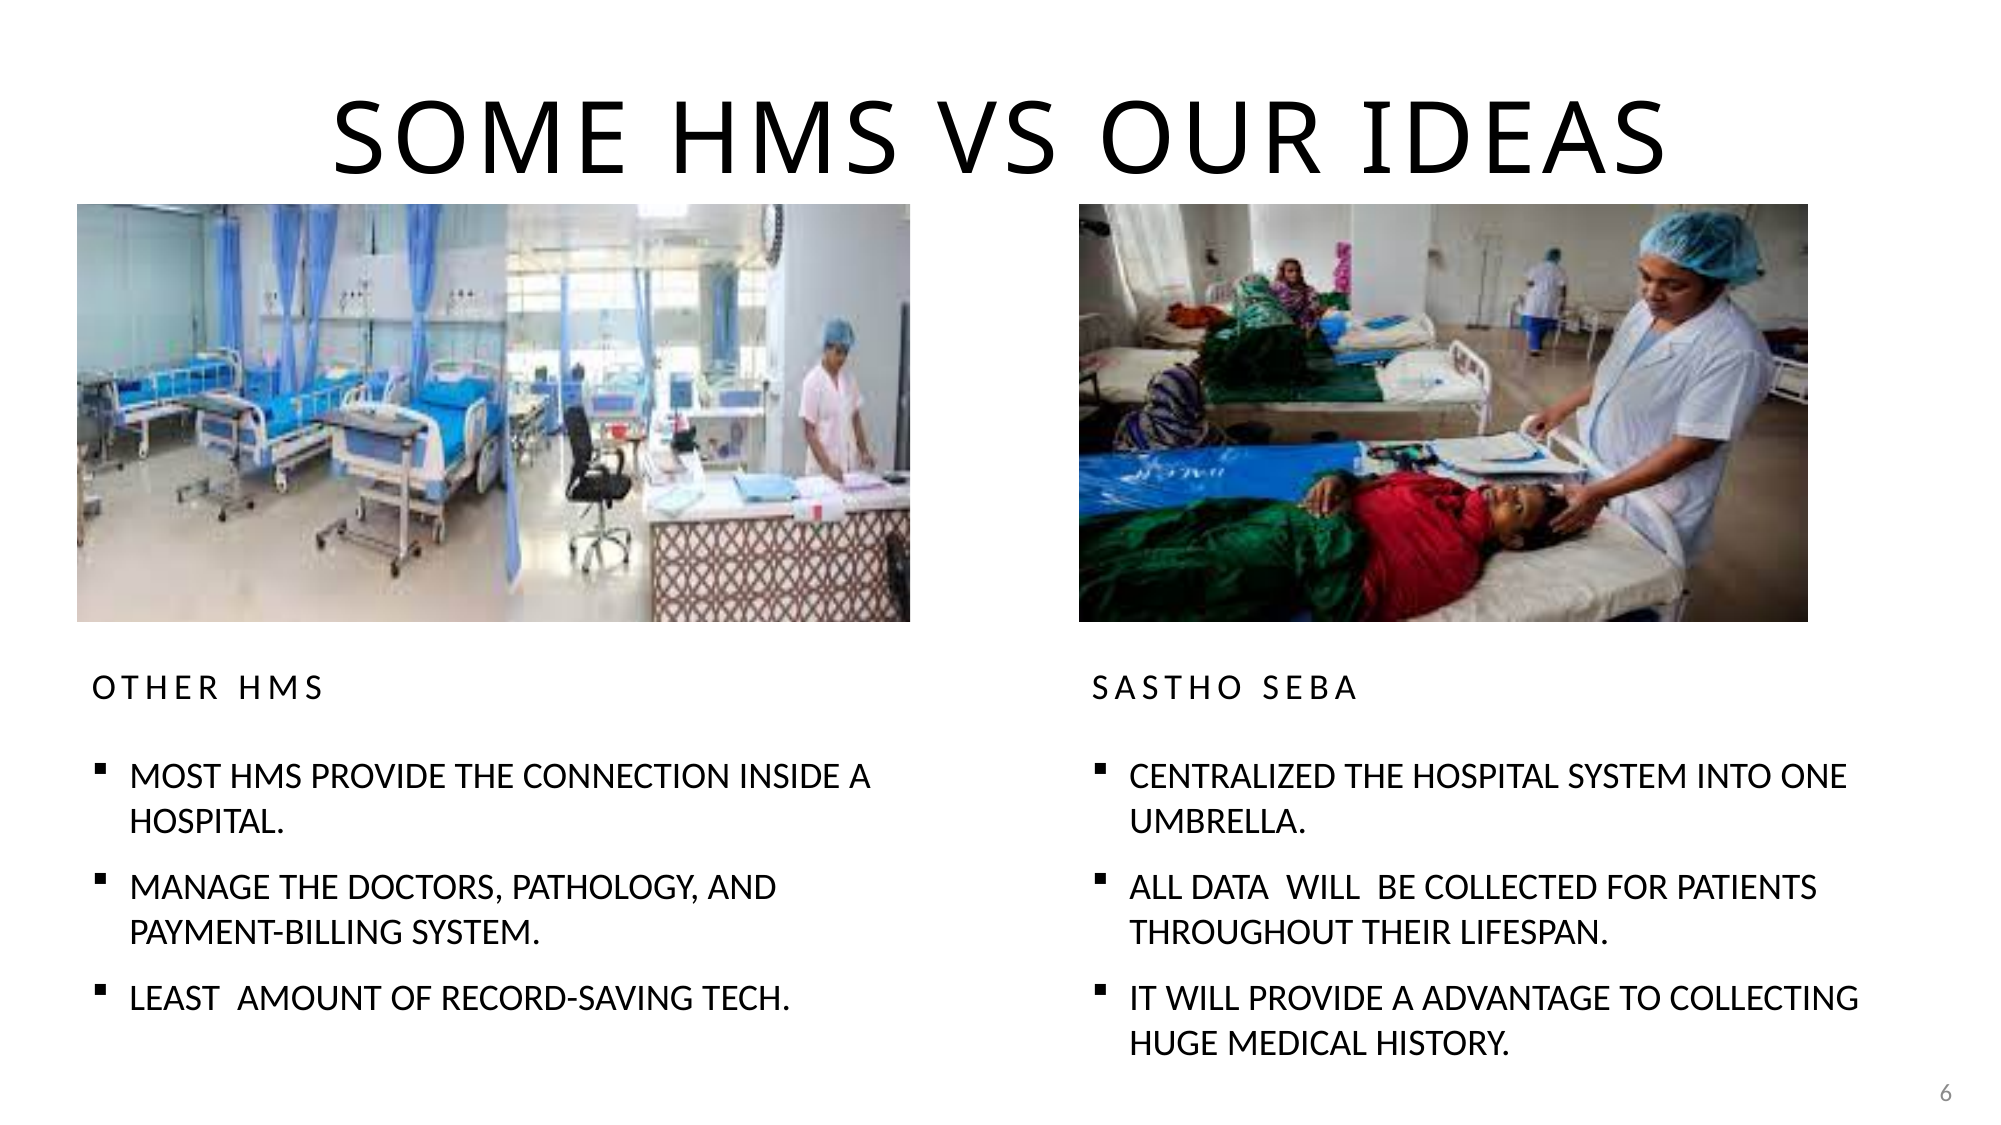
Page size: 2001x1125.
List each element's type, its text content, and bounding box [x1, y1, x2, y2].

list OTHER HMS [76, 633, 923, 715]
title Some HMS Vs Our Ideas [97, 0, 1903, 267]
picture [77, 204, 911, 622]
list SASTHO SEBA [1076, 633, 1928, 715]
list MOST HMS PROVIDE THE CONNECTION INSIDE A HOSPITAL. MANAGE THE DOCTORS, PATHOLOGY, AND PAYMENT-BILLING SYSTEM. LEAST AMOUNT OF RECORD-SAVING TECH. [76, 743, 923, 1078]
picture [1079, 204, 1808, 622]
list CENTRALIZED THE HOSPITAL SYSTEM INTO ONE UMBRELLA. ALL DATA WILL BE COLLECTED FOR PATIENTS THROUGHOUT THEIR LIFESPAN. IT WILL PROVIDE A ADVANTAGE TO COLLECTING HUGE MEDICAL HISTORY. [1076, 743, 1928, 1078]
slide_number 6 [1894, 1061, 1968, 1121]
